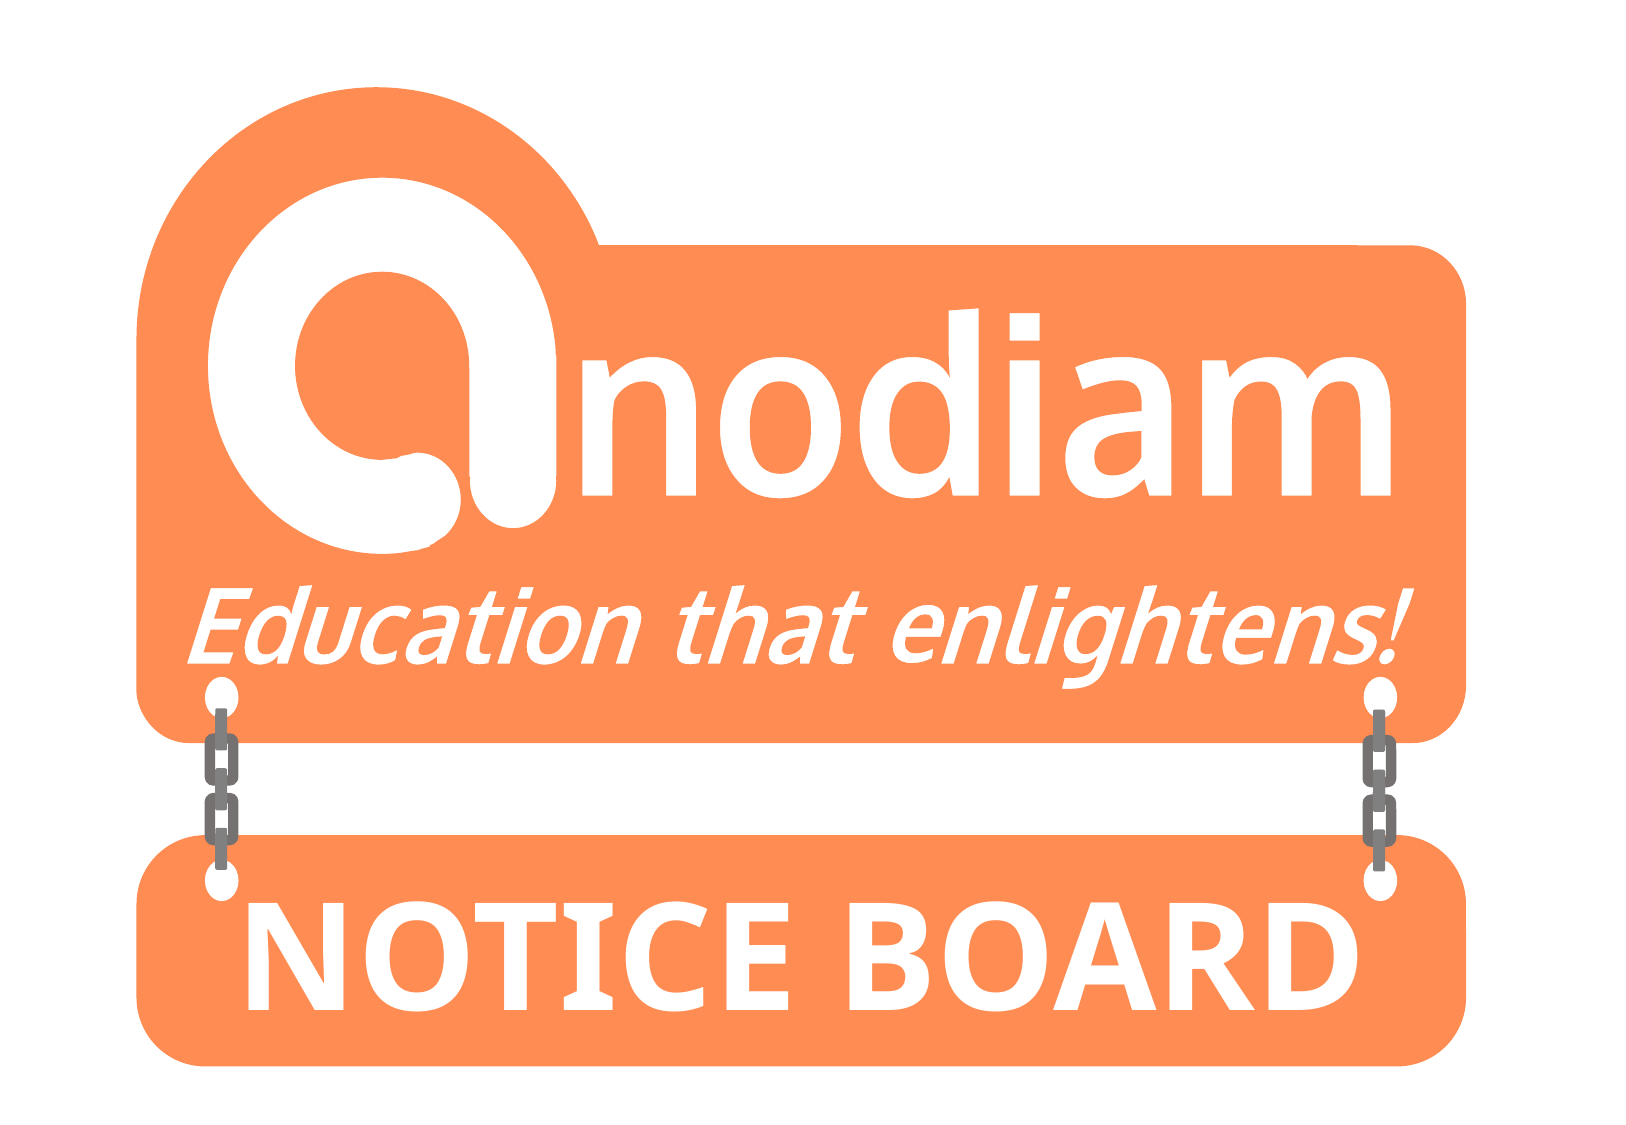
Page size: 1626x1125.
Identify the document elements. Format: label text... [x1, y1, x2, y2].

text_box [214, 767, 229, 812]
text_box NOTICE BOARD [135, 834, 1468, 1068]
text_box [1366, 798, 1393, 843]
text_box [1371, 768, 1387, 813]
text_box [214, 826, 229, 871]
text_box [1362, 675, 1399, 718]
text_box [208, 797, 235, 842]
text_box [1366, 739, 1393, 784]
text_box [135, 86, 1468, 745]
text_box [1371, 828, 1387, 873]
text_box [1362, 860, 1399, 903]
text_box [208, 737, 235, 782]
text_box [203, 675, 240, 718]
text_box [214, 707, 229, 752]
text_box [1371, 708, 1387, 753]
text_box [203, 860, 240, 903]
